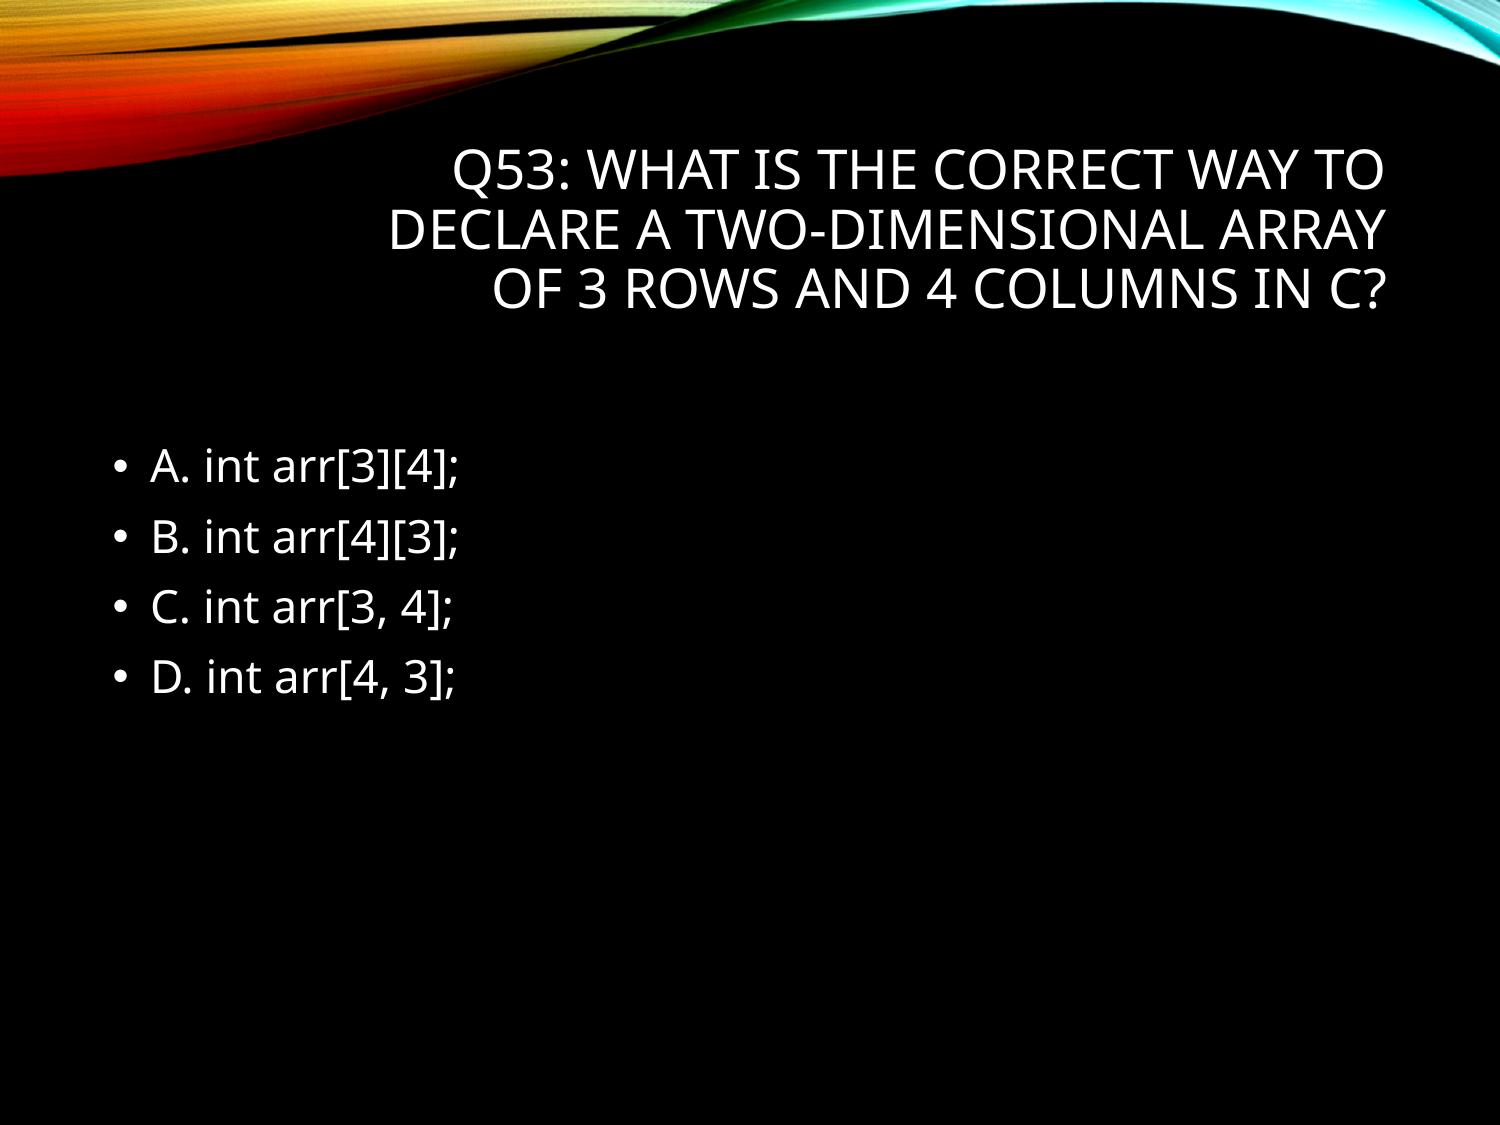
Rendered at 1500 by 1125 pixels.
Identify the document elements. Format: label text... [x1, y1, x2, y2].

title Q53: What is the correct way to declare a two-dimensional array of 3 rows and 4 columns in C? [356, 125, 1403, 338]
picture [0, 0, 1500, 178]
list A. int arr[3][4]; B. int arr[4][3]; C. int arr[3, 4]; D. int arr[4, 3]; [97, 360, 1403, 1028]
